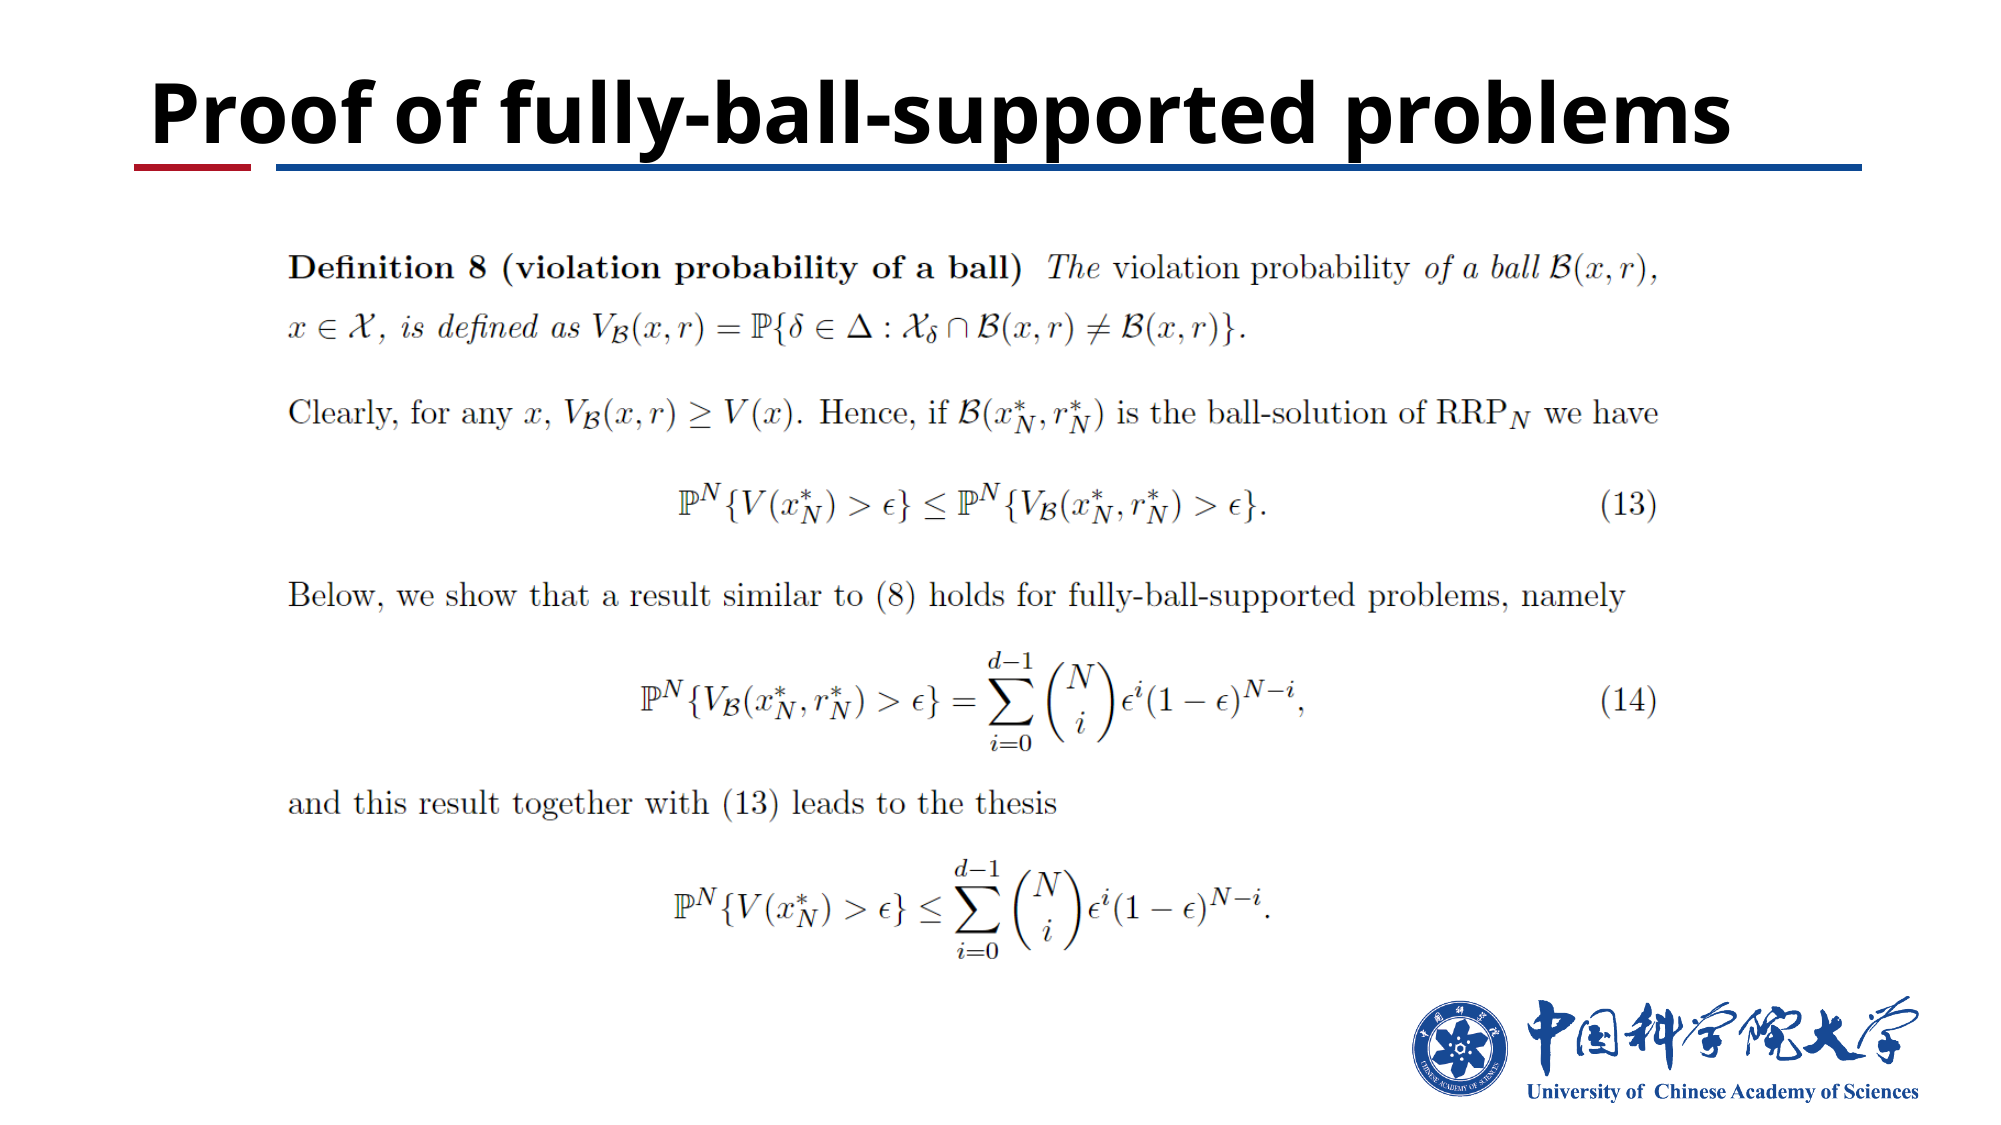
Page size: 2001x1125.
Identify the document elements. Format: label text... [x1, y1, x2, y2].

title Proof of fully-ball-supported problems [133, 0, 1863, 168]
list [235, 219, 1765, 981]
picture [1412, 996, 1919, 1103]
